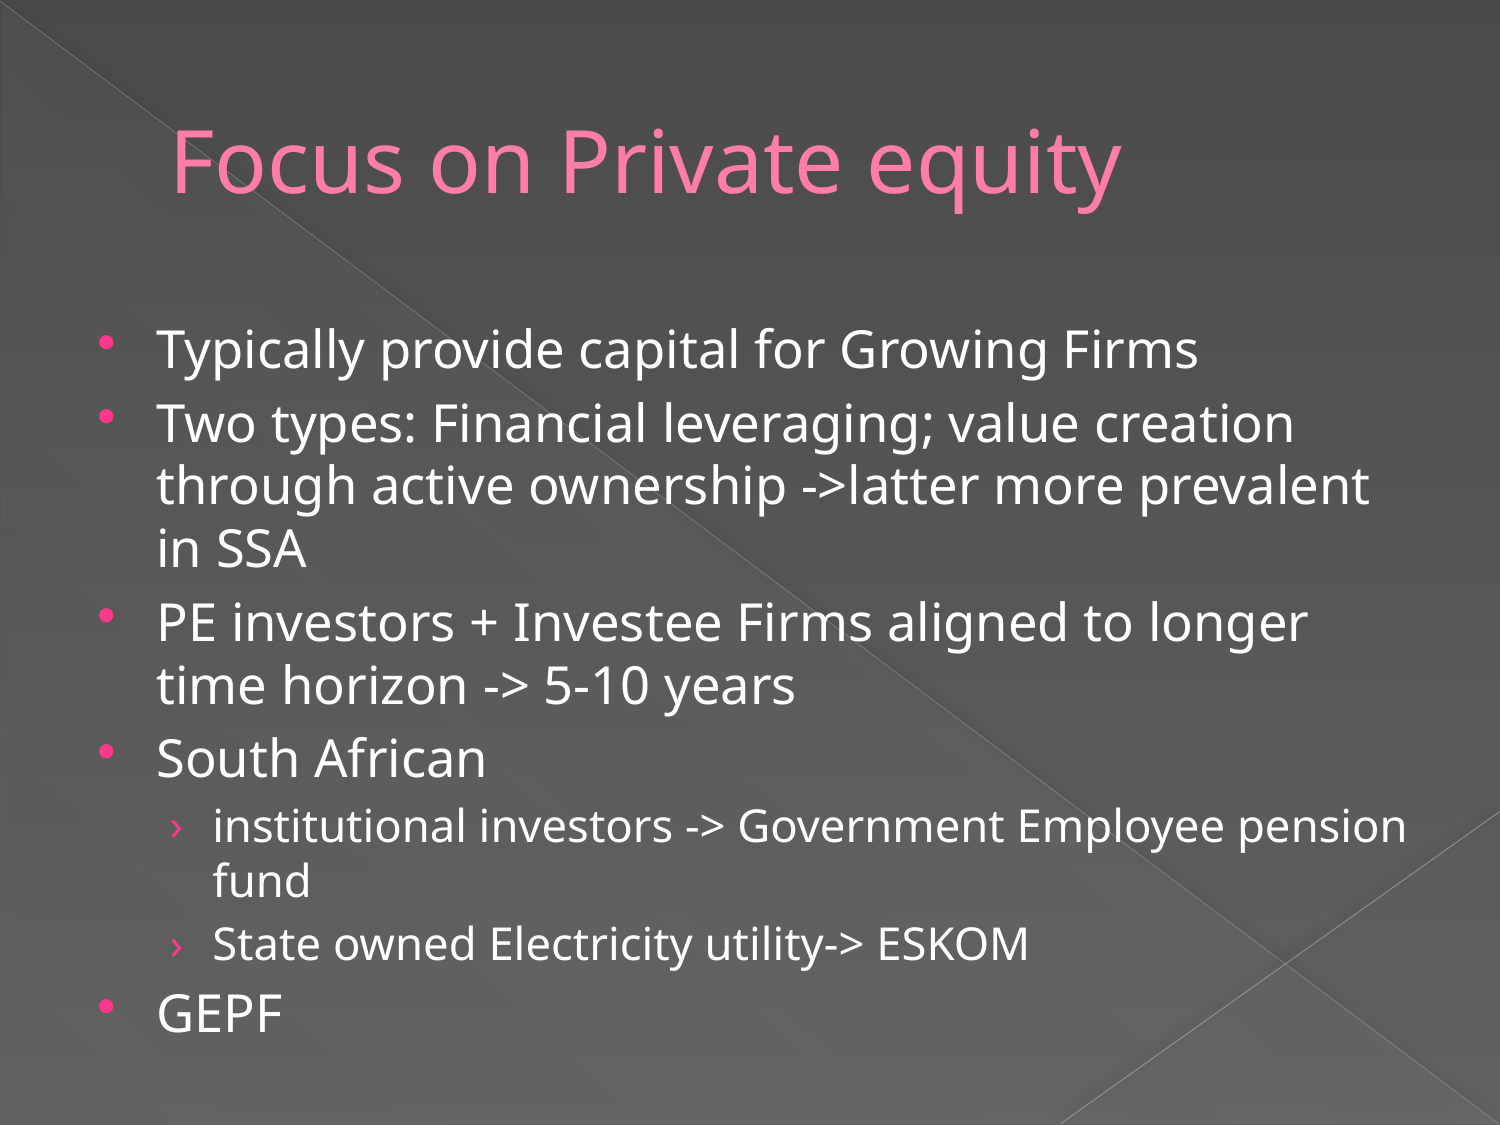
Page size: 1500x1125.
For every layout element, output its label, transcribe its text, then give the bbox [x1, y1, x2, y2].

list Typically provide capital for Growing Firms Two types: Financial leveraging; value creation through active ownership ->latter more prevalent in SSA PE investors + Investee Firms aligned to longer time horizon -> 5-10 years South African institutional investors -> Government Employee pension fund State owned Electricity utility-> ESKOM GEPF [75, 308, 1425, 1059]
title Focus on Private equity [75, 43, 1425, 274]
